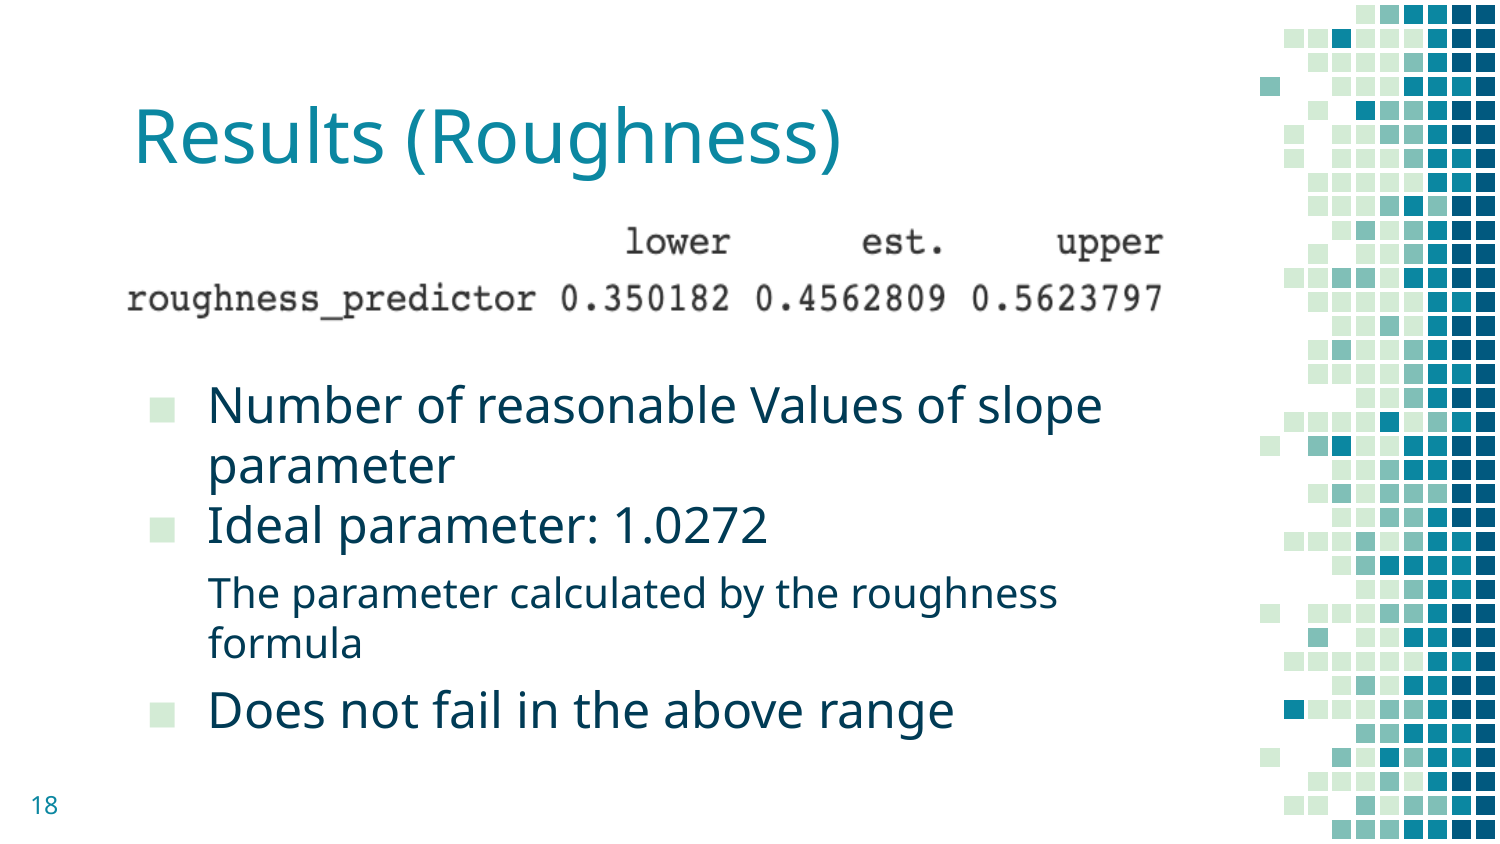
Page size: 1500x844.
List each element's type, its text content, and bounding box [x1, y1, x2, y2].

title Results (Roughness) [117, 52, 1227, 194]
picture [117, 213, 1213, 336]
list Number of reasonable Values of slope parameter Ideal parameter: 1.0272 The parameter calculated by the roughness formula Does not fail in the above range [117, 213, 1227, 703]
slide_number 18 [15, 774, 105, 839]
